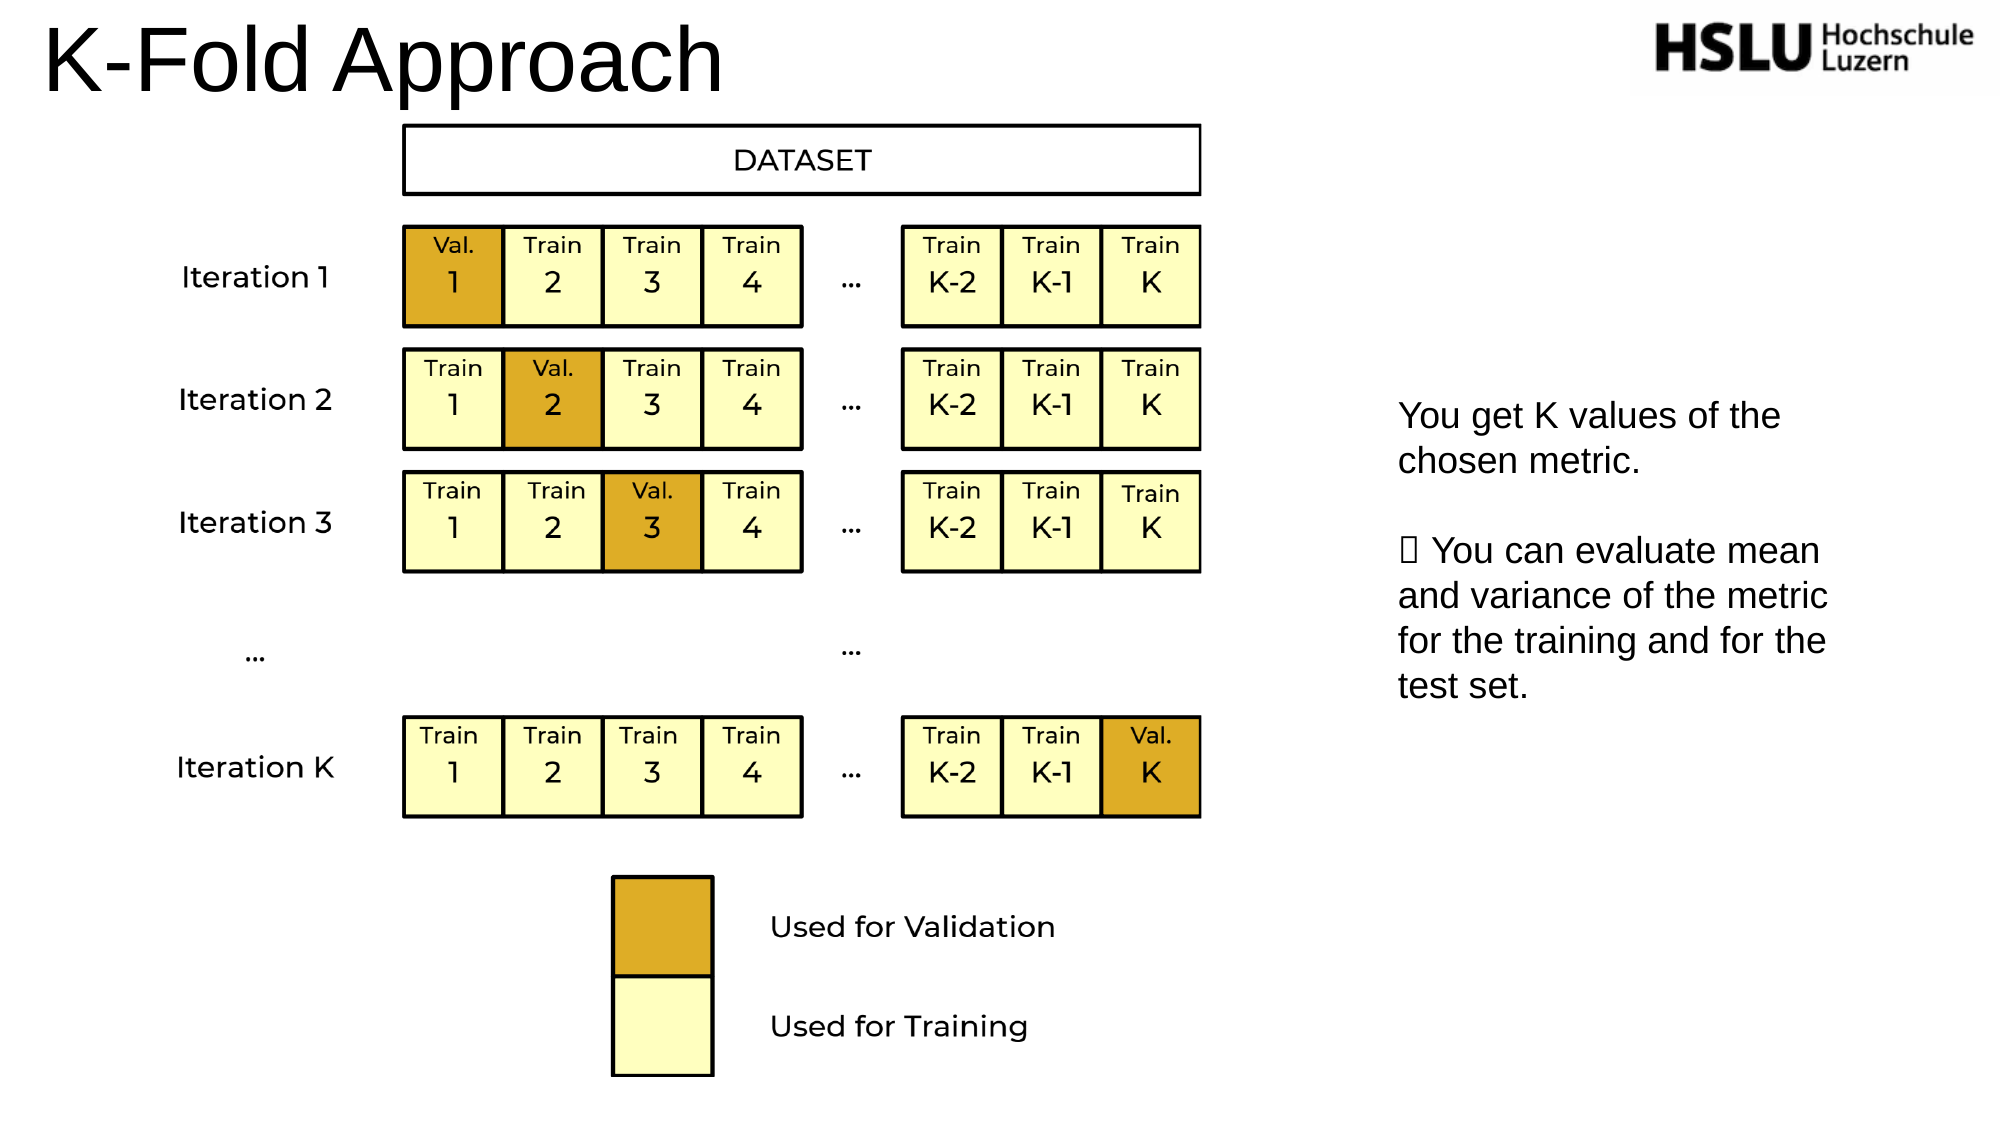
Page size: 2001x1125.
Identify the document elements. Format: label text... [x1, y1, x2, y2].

title K-Fold Approach [27, 0, 1753, 124]
picture [171, 123, 1202, 1077]
text_box You get K values of the chosen metric.  You can evaluate mean and variance of the metric for the training and for the test set. [1383, 383, 1867, 713]
picture [1753, 0, 2000, 96]
